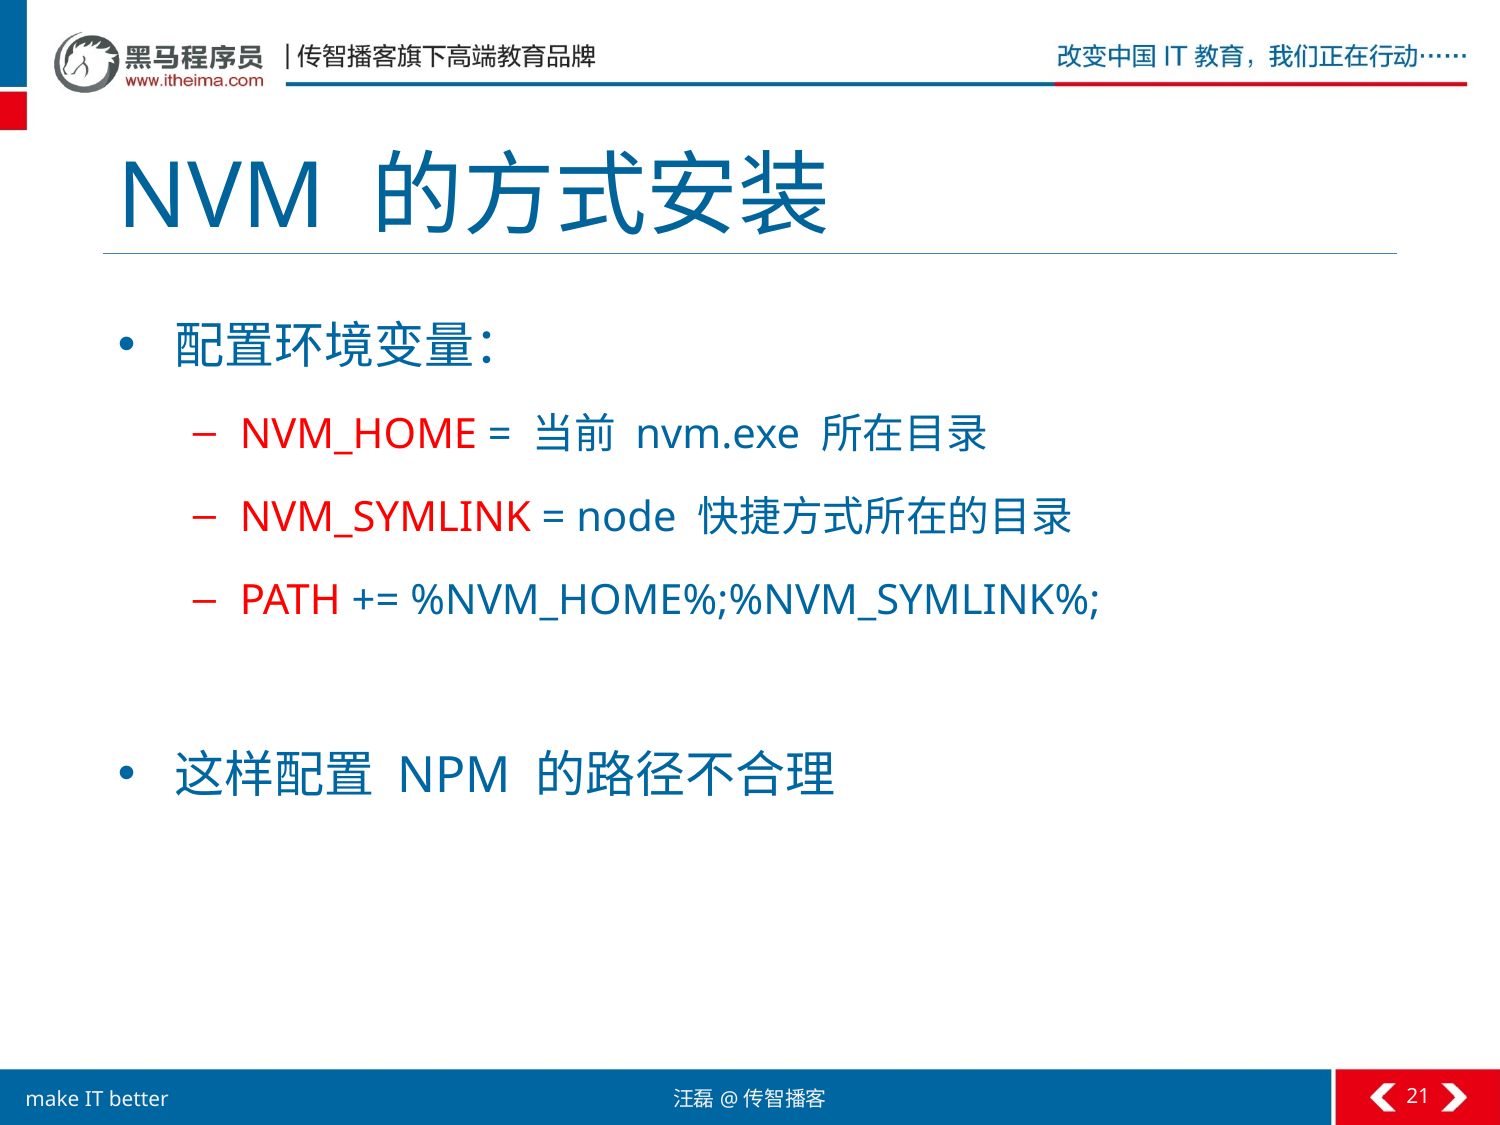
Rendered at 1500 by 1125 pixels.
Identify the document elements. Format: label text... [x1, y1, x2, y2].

footer 汪磊@传智播客 [496, 1071, 1004, 1124]
slide_number 21 [1336, 1070, 1500, 1124]
picture [0, 0, 1500, 1125]
title NVM 的方式安装 [103, 95, 1397, 254]
list 配置环境变量： NVM_HOME = 当前 nvm.exe 所在目录 NVM_SYMLINK = node 快捷方式所在的目录 PATH += %NVM_HOME%;%NVM_SYMLINK%; 这样配置 NPM 的路径不合理 [103, 275, 1397, 1040]
slide_number make IT better [10, 1072, 349, 1124]
